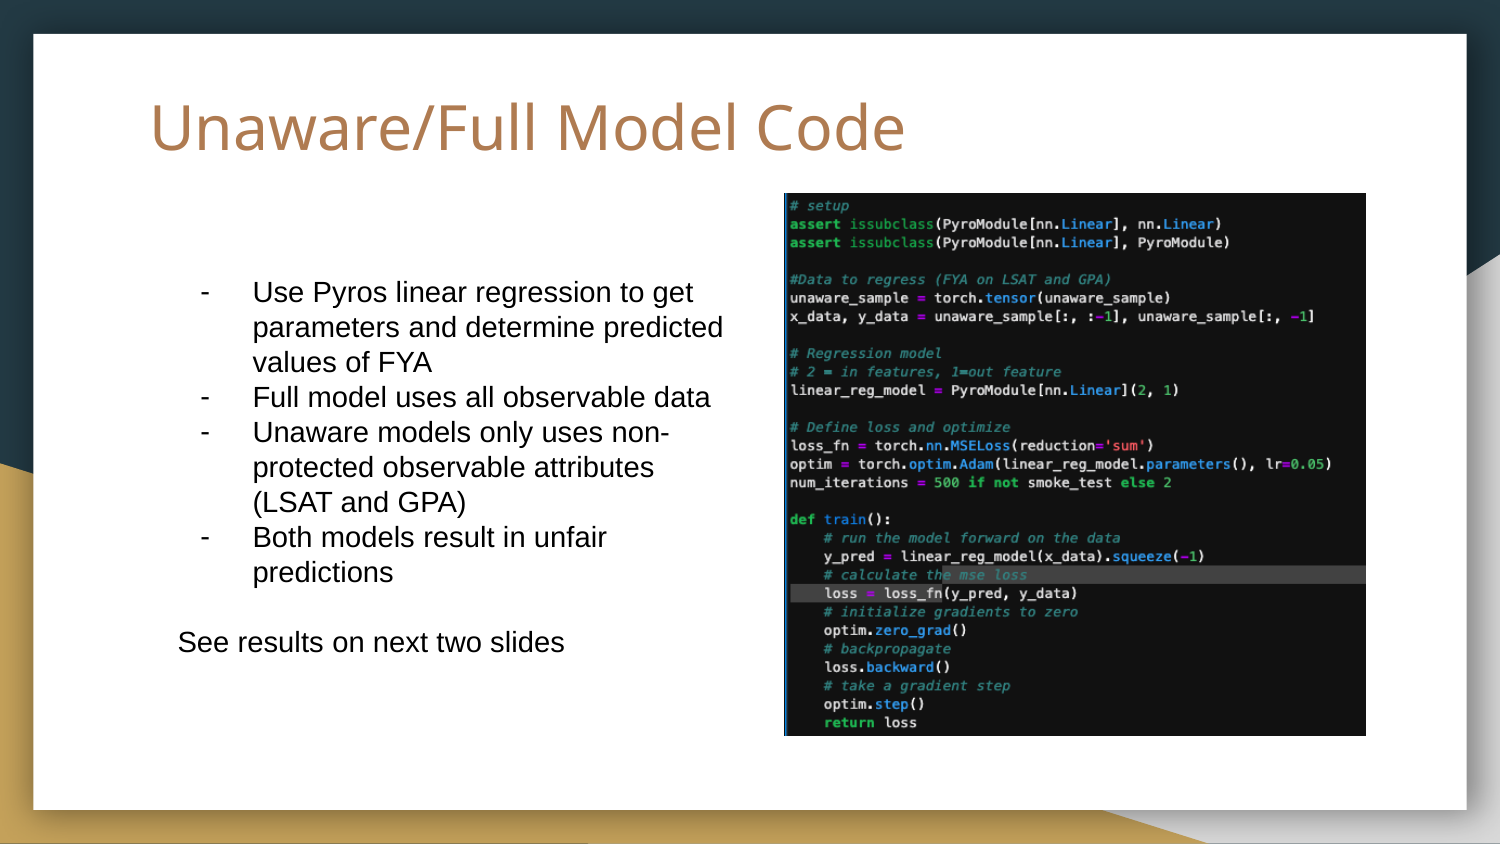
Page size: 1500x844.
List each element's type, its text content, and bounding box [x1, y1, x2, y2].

picture [783, 193, 1366, 736]
text_box Use Pyros linear regression to get parameters and determine predicted values of FYA Full model uses all observable data Unaware models only uses non-protected observable attributes (LSAT and GPA) Both models result in unfair predictions See results on next two slides [162, 258, 745, 671]
title Unaware/Full Model Code [134, 72, 1366, 230]
